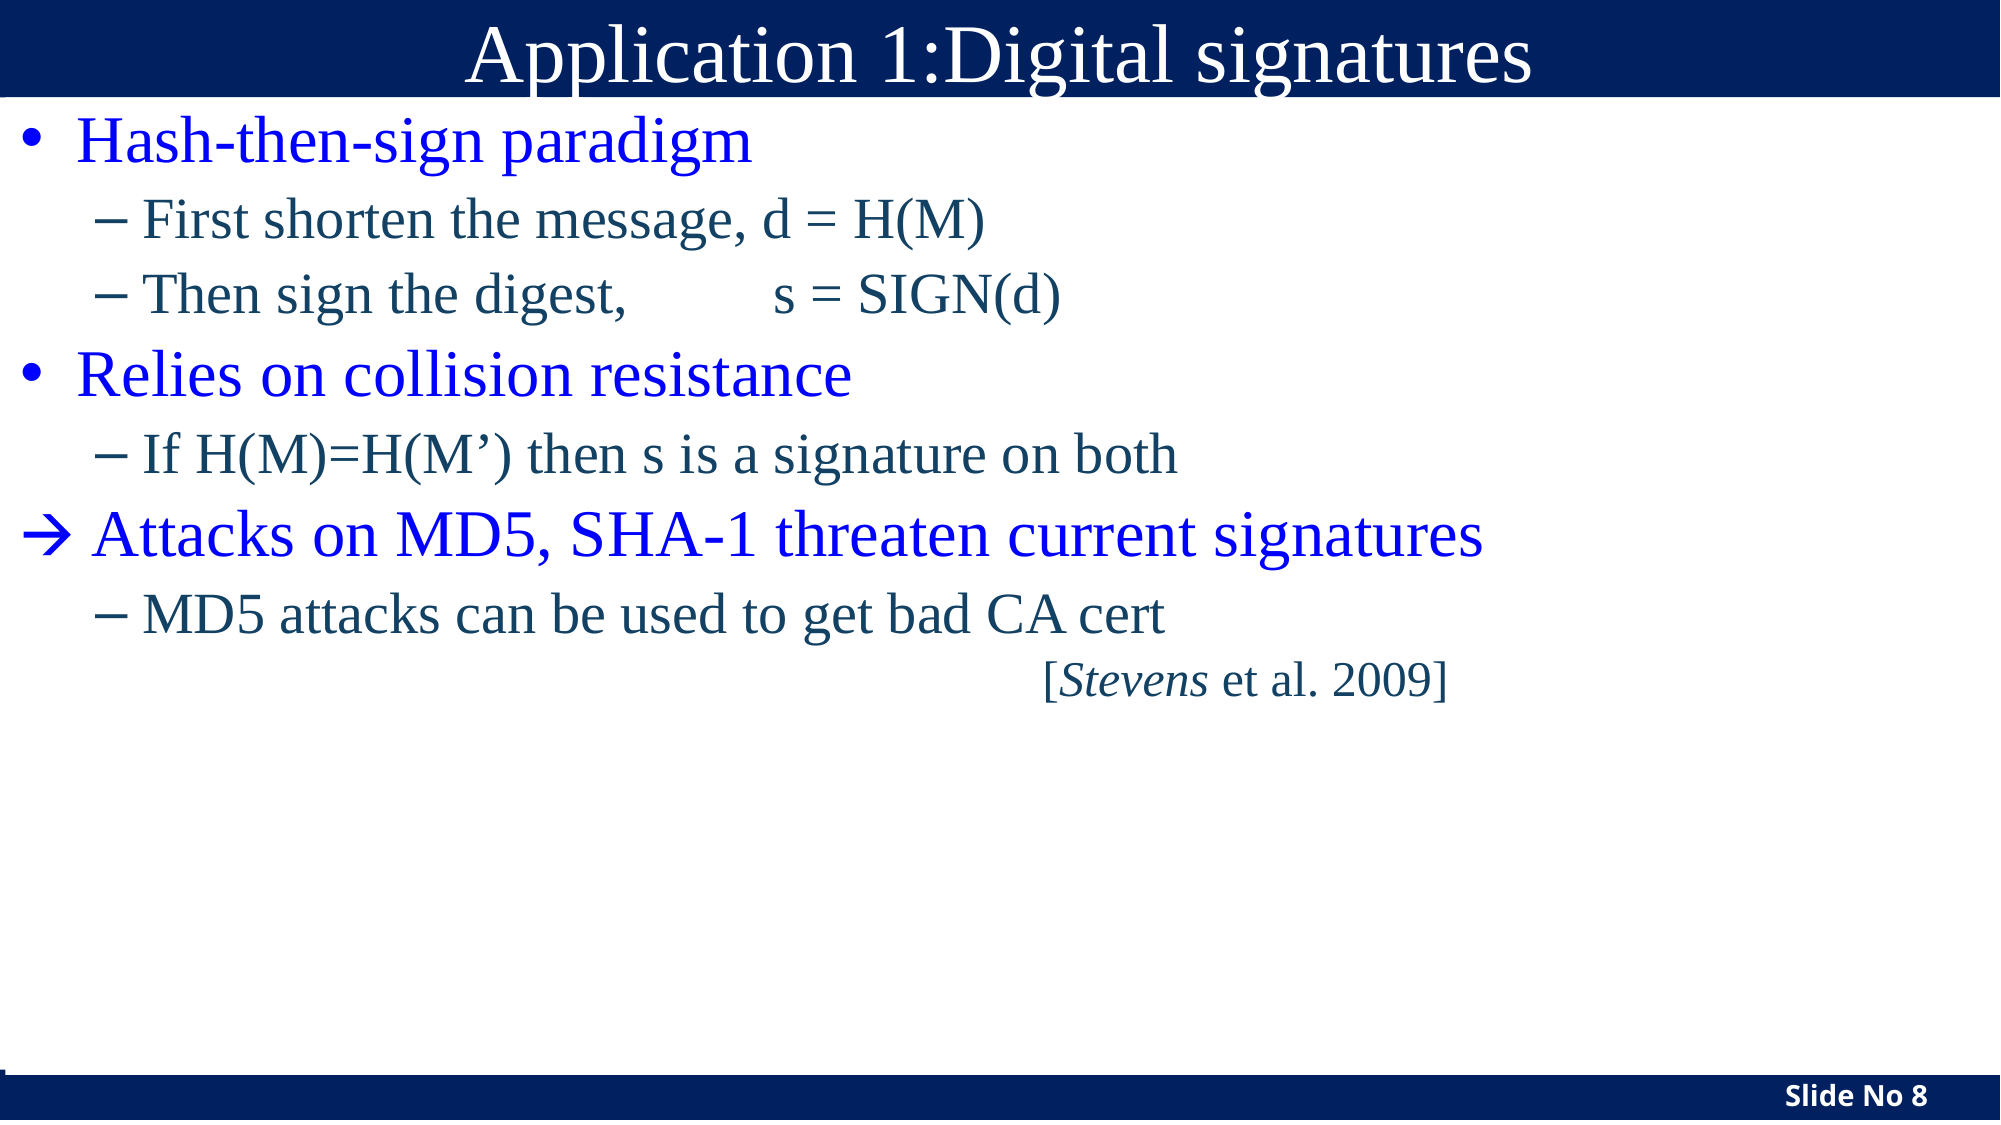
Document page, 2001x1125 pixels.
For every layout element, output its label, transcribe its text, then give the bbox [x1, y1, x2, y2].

list Hash-then-sign paradigm First shorten the message, d = H(M) Then sign the digest, s = SIGN(d) Relies on collision resistance If H(M)=H(M’) then s is a signature on both 🡪 Attacks on MD5, SHA-1 threaten current signatures MD5 attacks can be used to get bad CA cert [Stevens et al. 2009] [5, 97, 2000, 1075]
title Application 1:Digital signatures [0, 0, 2000, 98]
